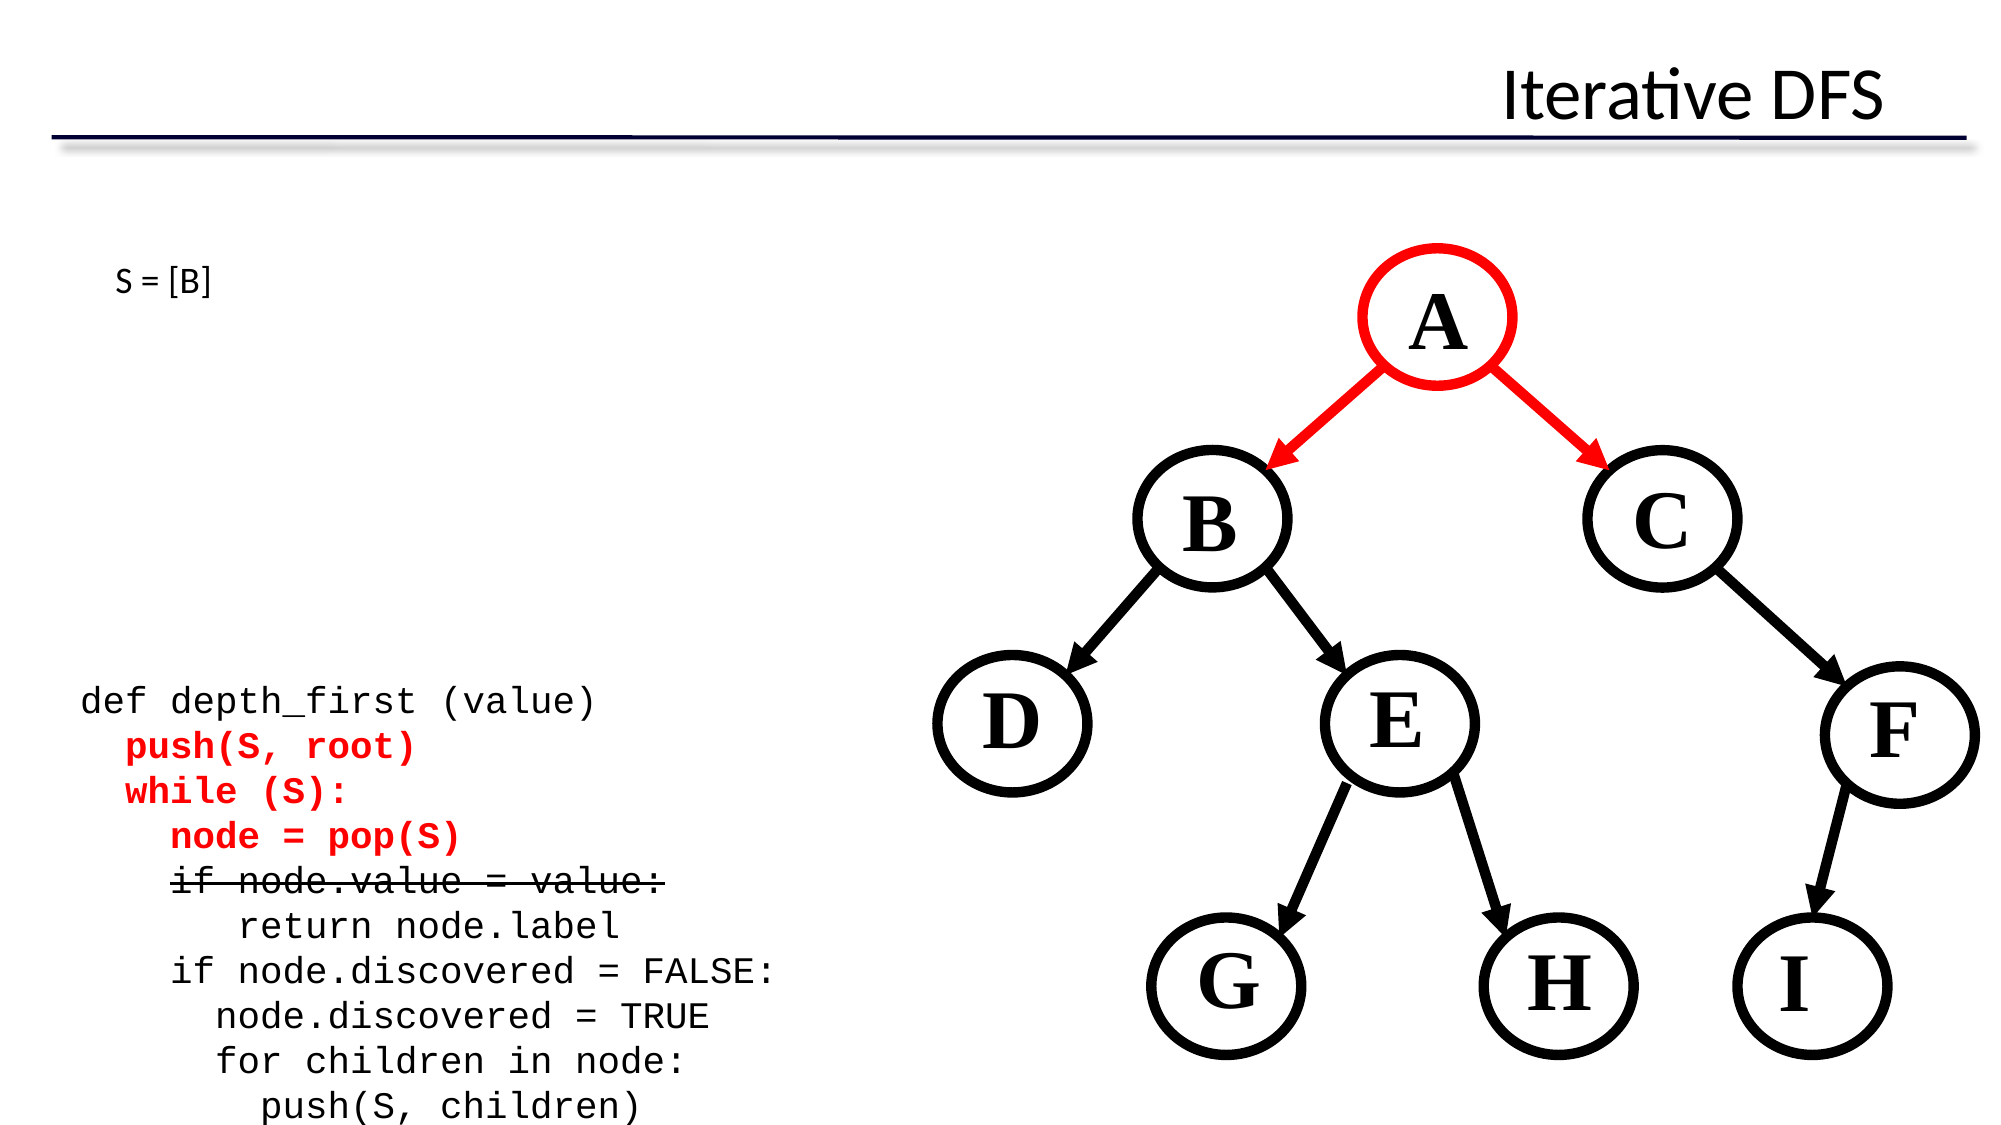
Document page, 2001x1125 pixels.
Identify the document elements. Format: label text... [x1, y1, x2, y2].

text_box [1812, 783, 1848, 918]
title Iterative DFS [99, 37, 1900, 225]
text_box H [1513, 982, 1608, 1035]
text_box E [1354, 656, 1441, 668]
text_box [1265, 567, 1348, 676]
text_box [1490, 365, 1610, 471]
text_box [1135, 447, 1290, 590]
text_box B [1167, 460, 1253, 576]
text_box [1377, 652, 1423, 656]
text_box D [967, 658, 1058, 668]
text_box [1785, 915, 1808, 920]
text_box F [1855, 667, 1936, 782]
text_box [1822, 672, 1978, 806]
text_box [983, 652, 1042, 658]
text_box [1585, 461, 1740, 590]
text_box I [1763, 920, 1827, 1036]
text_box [1715, 567, 1848, 687]
text_box [1735, 923, 1890, 1058]
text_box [1065, 567, 1160, 676]
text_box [1279, 782, 1348, 938]
text_box [1360, 246, 1515, 388]
text_box [1149, 982, 1304, 1058]
text_box [1481, 982, 1636, 1058]
text_box def depth_first (value) push(S, root) while (S): node = pop(S) if node.value = value: return node.label if node.discovered = FALSE: node.discovered = TRUE for children in node: push(S, children) [65, 668, 1666, 982]
text_box A [1393, 259, 1484, 374]
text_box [1452, 772, 1506, 938]
text_box G [1181, 982, 1276, 1033]
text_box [1265, 365, 1385, 471]
text_box [1624, 448, 1700, 457]
text_box S = [B] [100, 248, 227, 308]
text_box C [1617, 457, 1708, 573]
